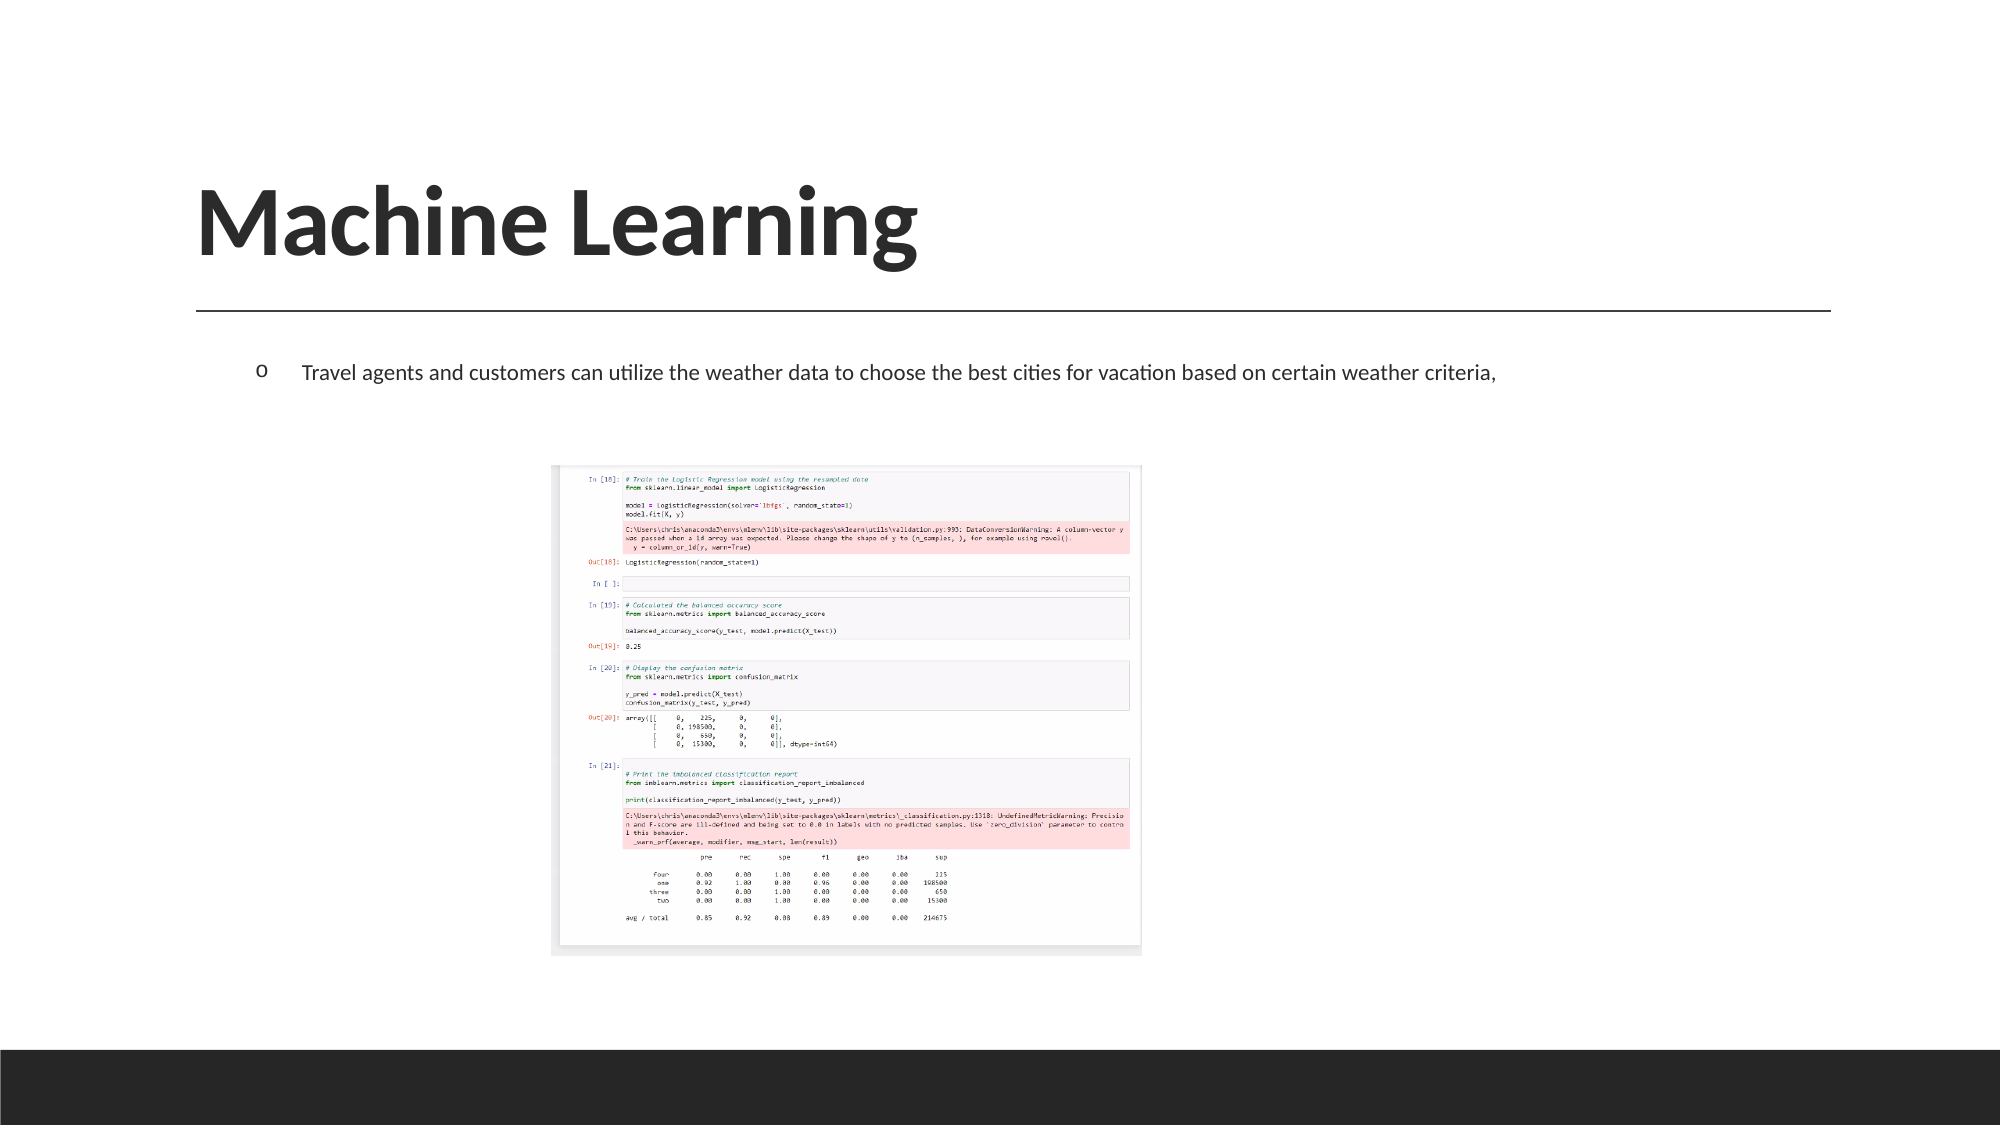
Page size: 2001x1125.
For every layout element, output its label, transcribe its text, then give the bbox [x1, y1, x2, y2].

list Travel agents and customers can utilize the weather data to choose the best cities for vacation based on certain weather criteria, [180, 345, 1830, 963]
title Machine Learning [180, 47, 1830, 285]
picture [550, 463, 1143, 957]
